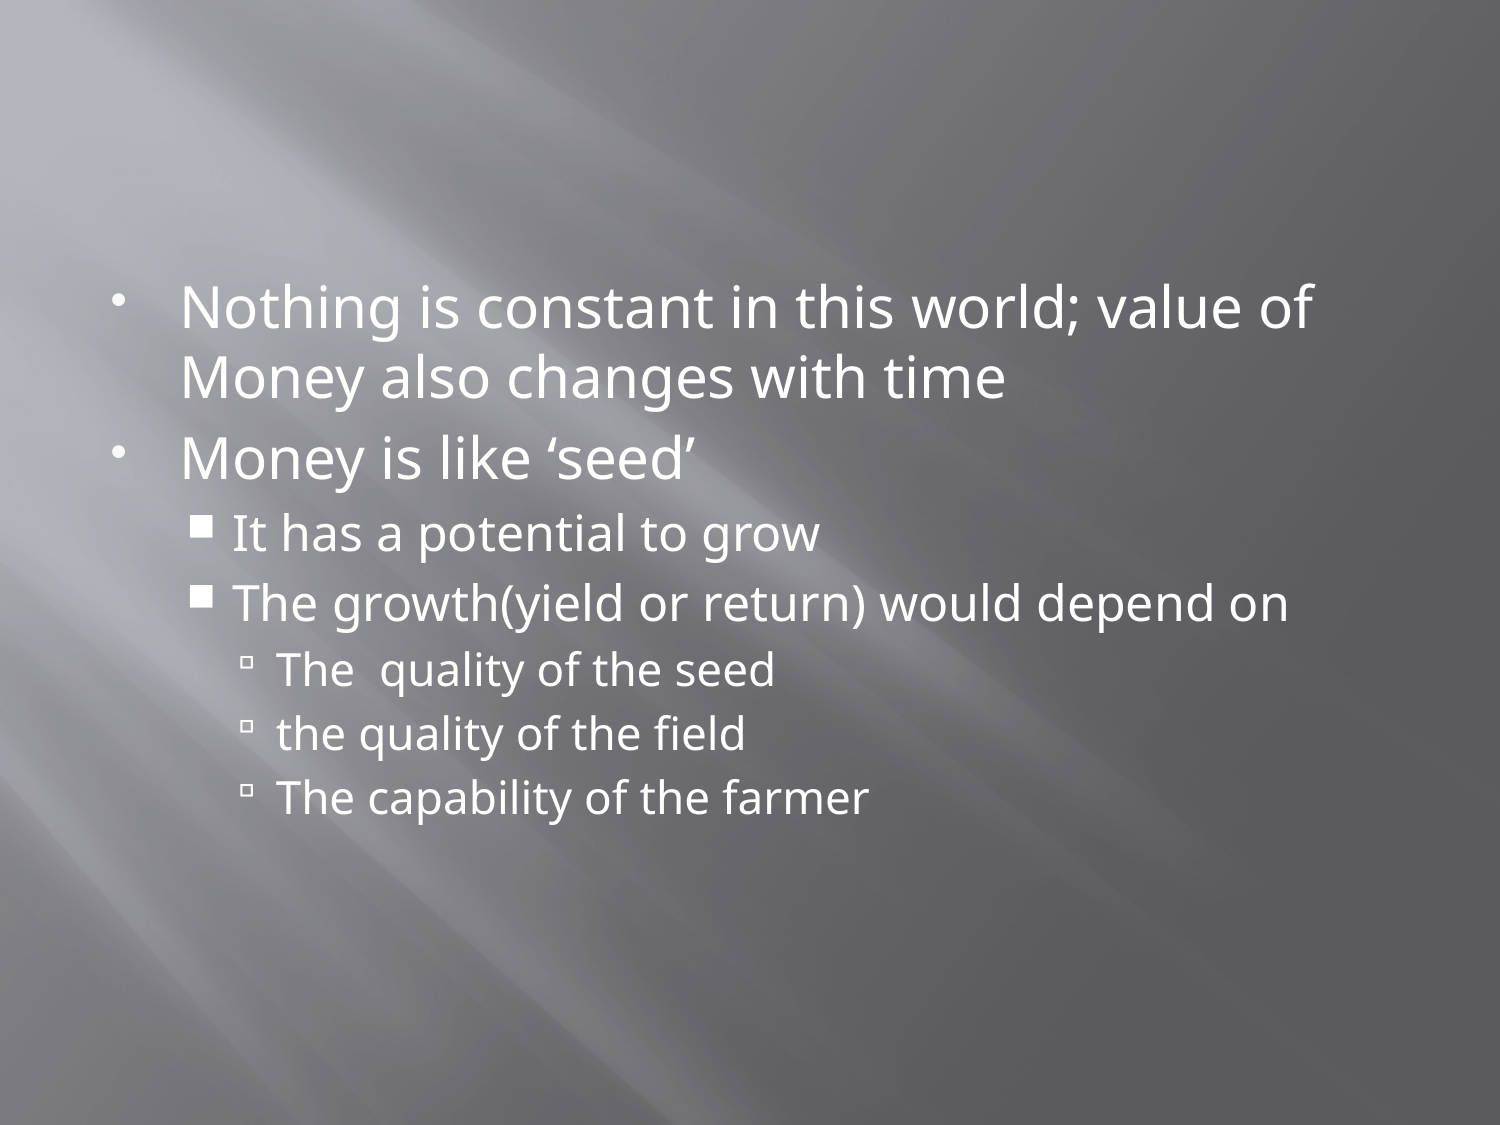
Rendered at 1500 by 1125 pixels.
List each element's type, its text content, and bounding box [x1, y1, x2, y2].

list Nothing is constant in this world; value of Money also changes with time Money is like ‘seed’ It has a potential to grow The growth(yield or return) would depend on The quality of the seed the quality of the field The capability of the farmer [75, 262, 1425, 1035]
